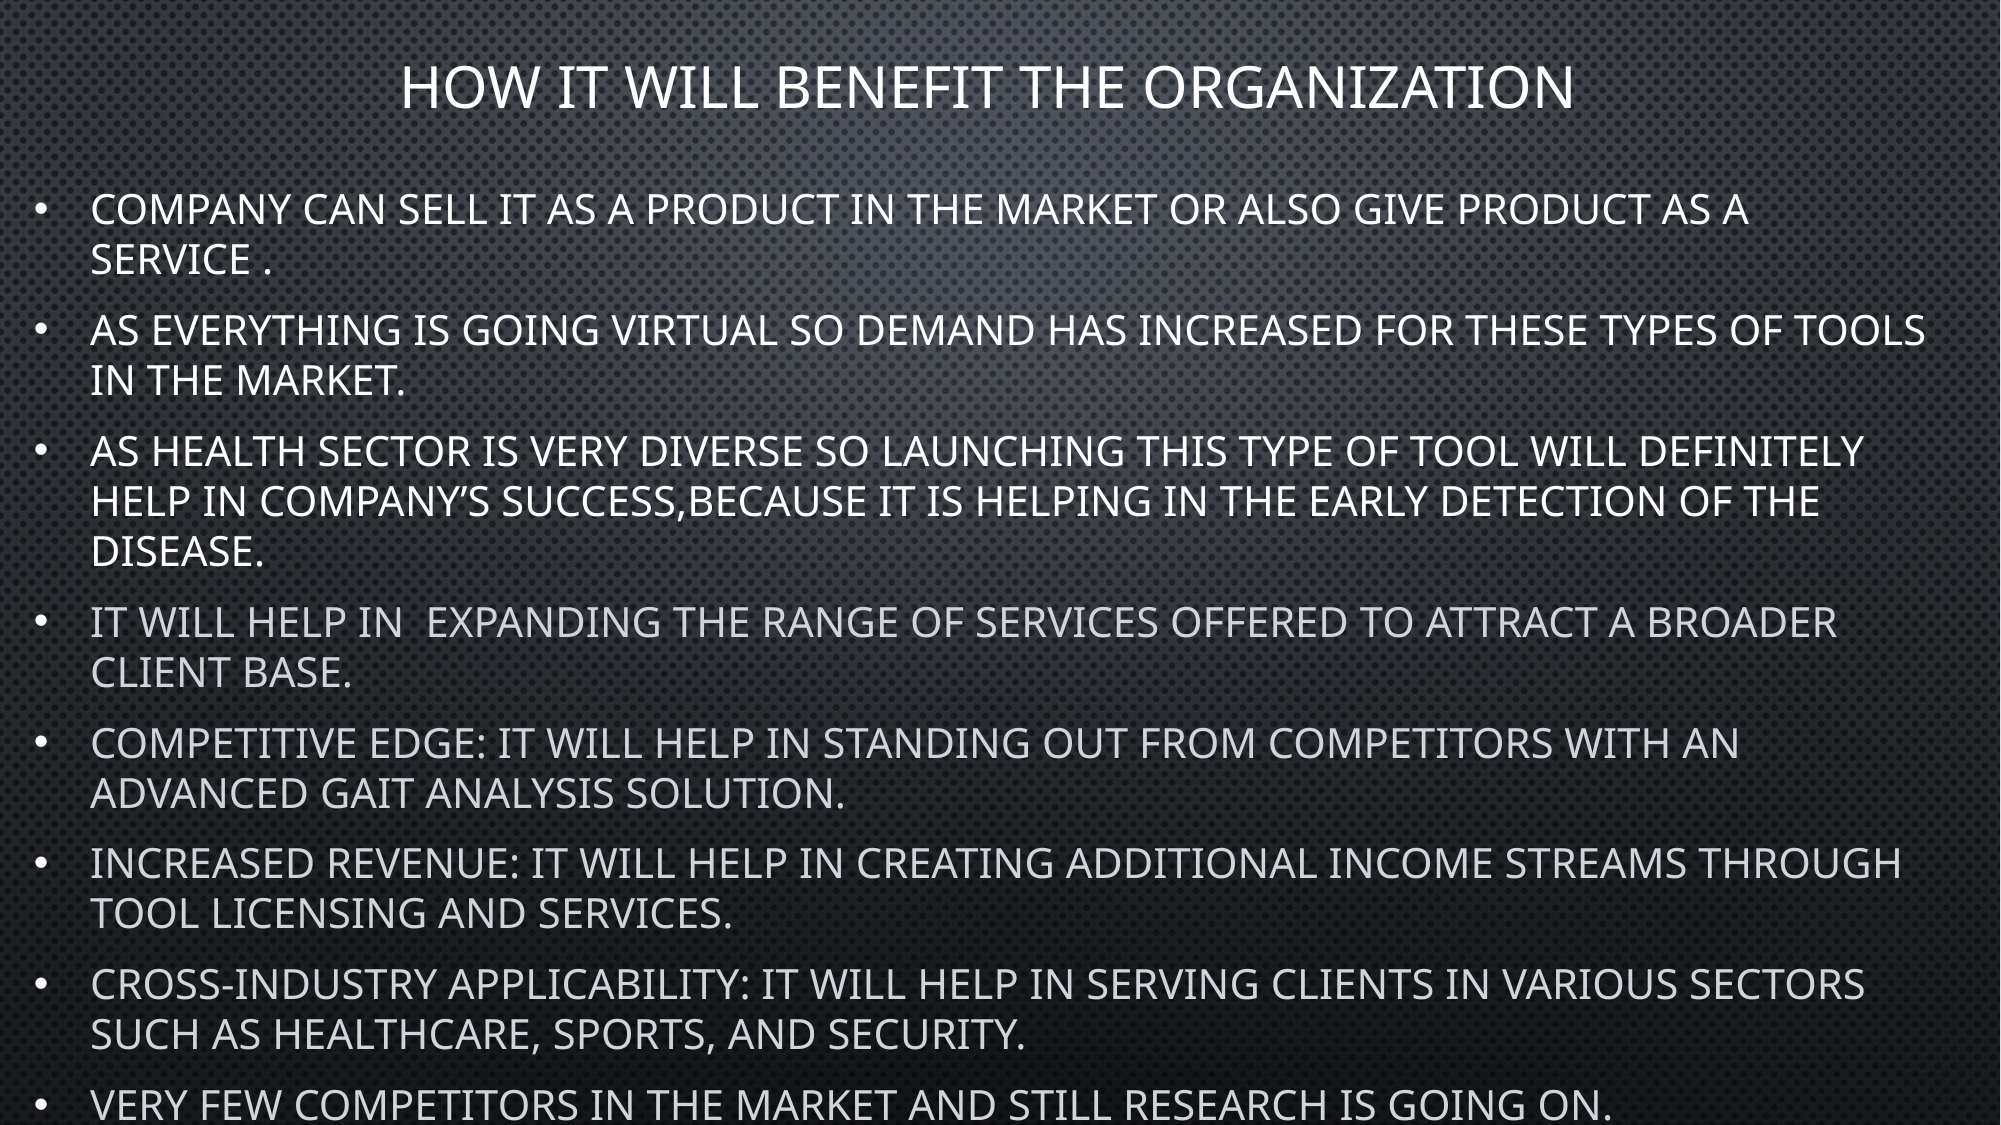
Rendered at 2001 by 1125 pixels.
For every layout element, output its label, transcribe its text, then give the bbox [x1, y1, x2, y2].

title How it will benefit the organization [0, 28, 1977, 128]
subtitle Company can sell it as a product in the market or also give product as a service . As everything is going virtual so demand has increased for these types of tools in the market. As health sector is very diverse so launching this type of tool will definitely help in company’s success,because it is helping in the early detection of the disease. it will help in Expanding the range of services offered to attract a broader client base. Competitive Edge: it will help in Standing out from competitors with an advanced gait analysis solution. Increased Revenue: it will help in Creating additional income streams through tool licensing and services. Cross-Industry Applicability: it will help in Serving clients in various sectors such as healthcare, sports, and security. Very few competitors in the market and still research is going on. [18, 175, 1952, 1069]
